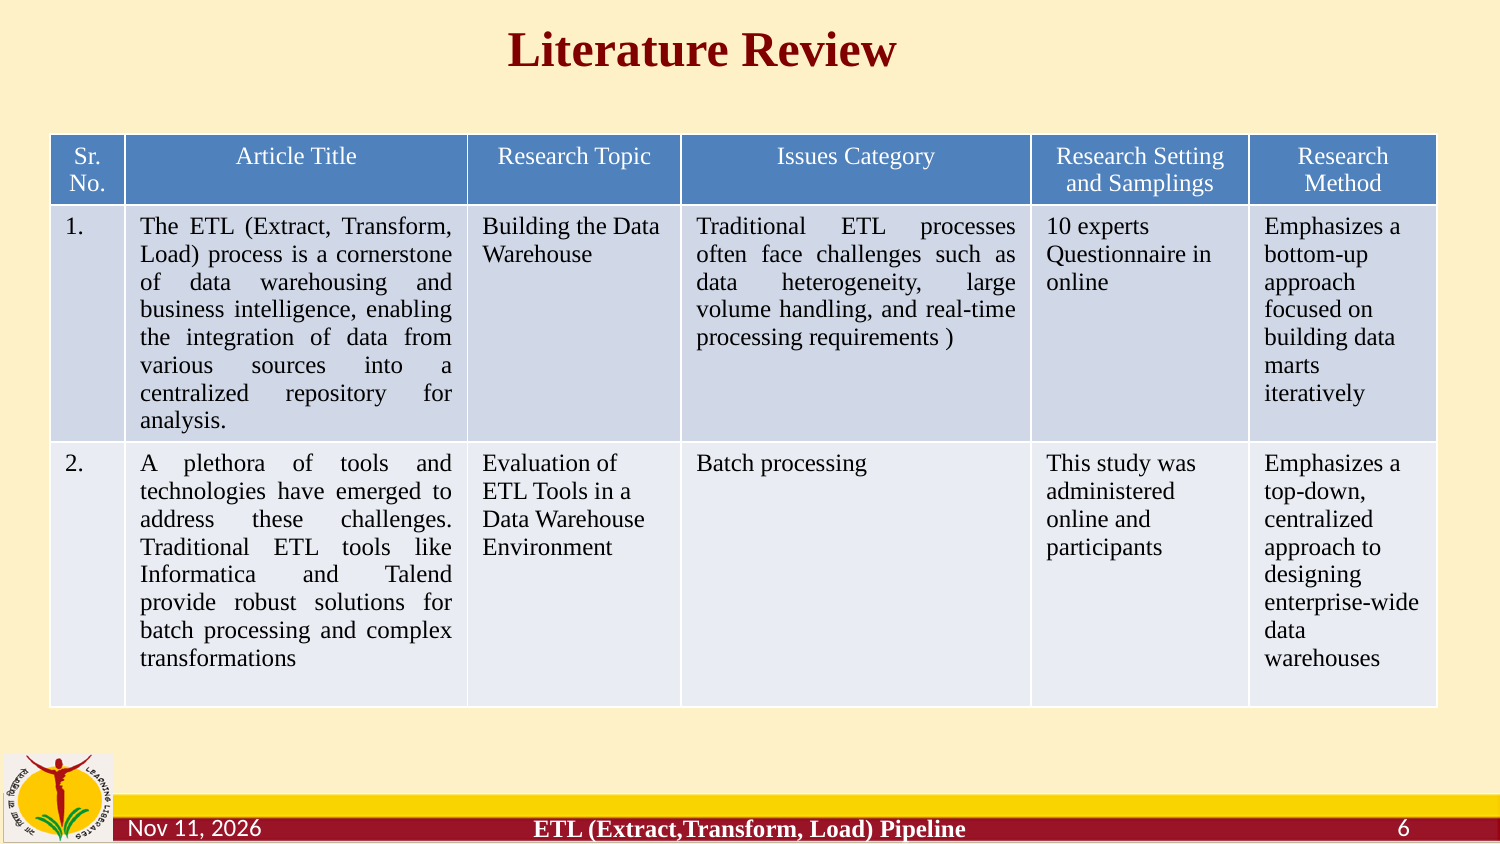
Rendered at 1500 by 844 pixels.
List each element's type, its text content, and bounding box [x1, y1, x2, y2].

table_header Research Topic [468, 135, 680, 204]
slide_number 6 [1187, 808, 1425, 844]
table_cell Batch processing [682, 443, 1030, 706]
table_cell Building the Data Warehouse [468, 206, 680, 441]
table_header Article Title [126, 135, 467, 204]
table_cell The ETL (Extract, Transform, Load) process is a cornerstone of data warehousing and business intelligence, enabling the integration of data from various sources into a centralized repository for analysis. [126, 206, 467, 441]
table_cell This study was administered online and participants [1032, 443, 1248, 706]
table_cell 2. [51, 443, 124, 706]
table_header Research Method [1250, 135, 1436, 204]
table_header Issues Category [682, 135, 1030, 204]
footer ETL (Extract,Transform, Load) Pipeline [338, 810, 1162, 844]
picture [2, 753, 1500, 844]
table_cell Traditional ETL processes often face challenges such as data heterogeneity, large volume handling, and real-time processing requirements ) [682, 206, 1030, 441]
table_header Sr.No. [51, 135, 124, 204]
table_cell 10 experts Questionnaire in online [1032, 206, 1248, 441]
table_cell Emphasizes a bottom-up approach focused on building data marts iteratively [1250, 206, 1436, 441]
table_cell Evaluation of ETL Tools in a Data Warehouse Environment [468, 443, 680, 706]
text_box Literature Review [492, 9, 1008, 85]
table_cell 1. [51, 206, 124, 441]
table_cell Emphasizes a top-down, centralized approach to designing enterprise-wide data warehouses [1250, 443, 1436, 706]
slide_number 30-May-24 [112, 809, 461, 844]
table_header Research Setting and Samplings [1032, 135, 1248, 204]
table_cell A plethora of tools and technologies have emerged to address these challenges. Traditional ETL tools like Informatica and Talend provide robust solutions for batch processing and complex transformations [126, 443, 467, 706]
